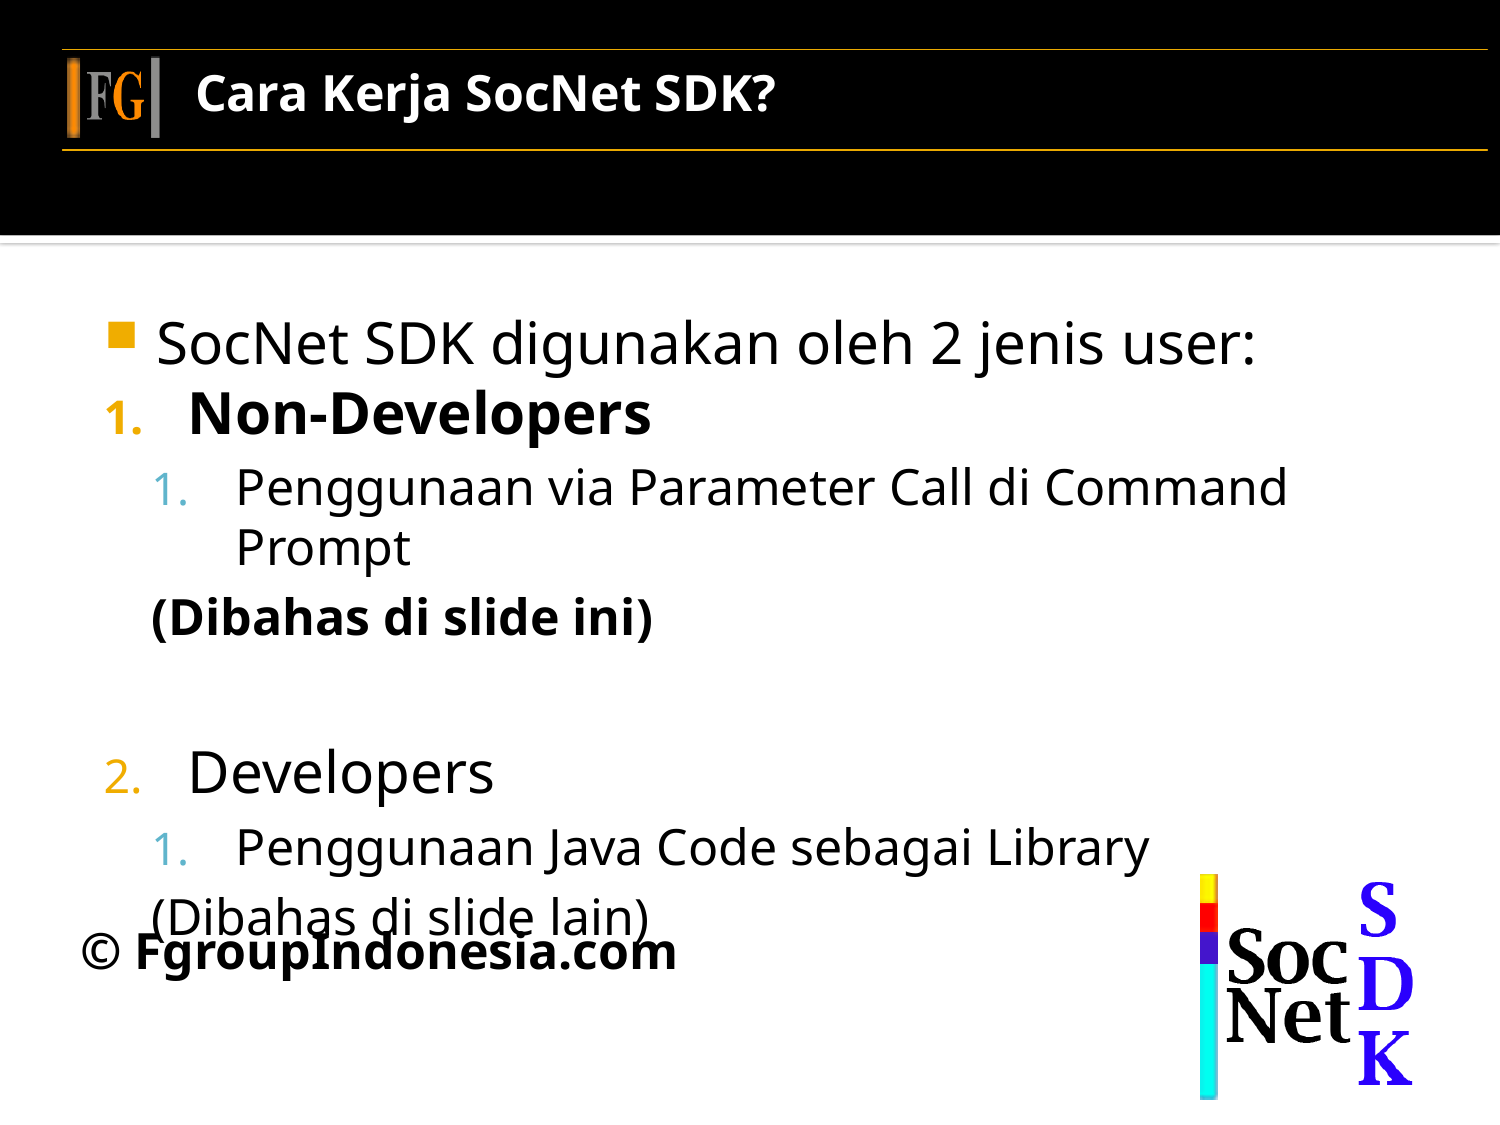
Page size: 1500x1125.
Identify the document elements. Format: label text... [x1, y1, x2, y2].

list SocNet SDK digunakan oleh 2 jenis user: Non-Developers Penggunaan via Parameter Call di Command Prompt (Dibahas di slide ini) Developers Penggunaan Java Code sebagai Library (Dibahas di slide lain) [75, 291, 1425, 874]
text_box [65, 874, 1428, 1104]
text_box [61, 46, 1488, 150]
